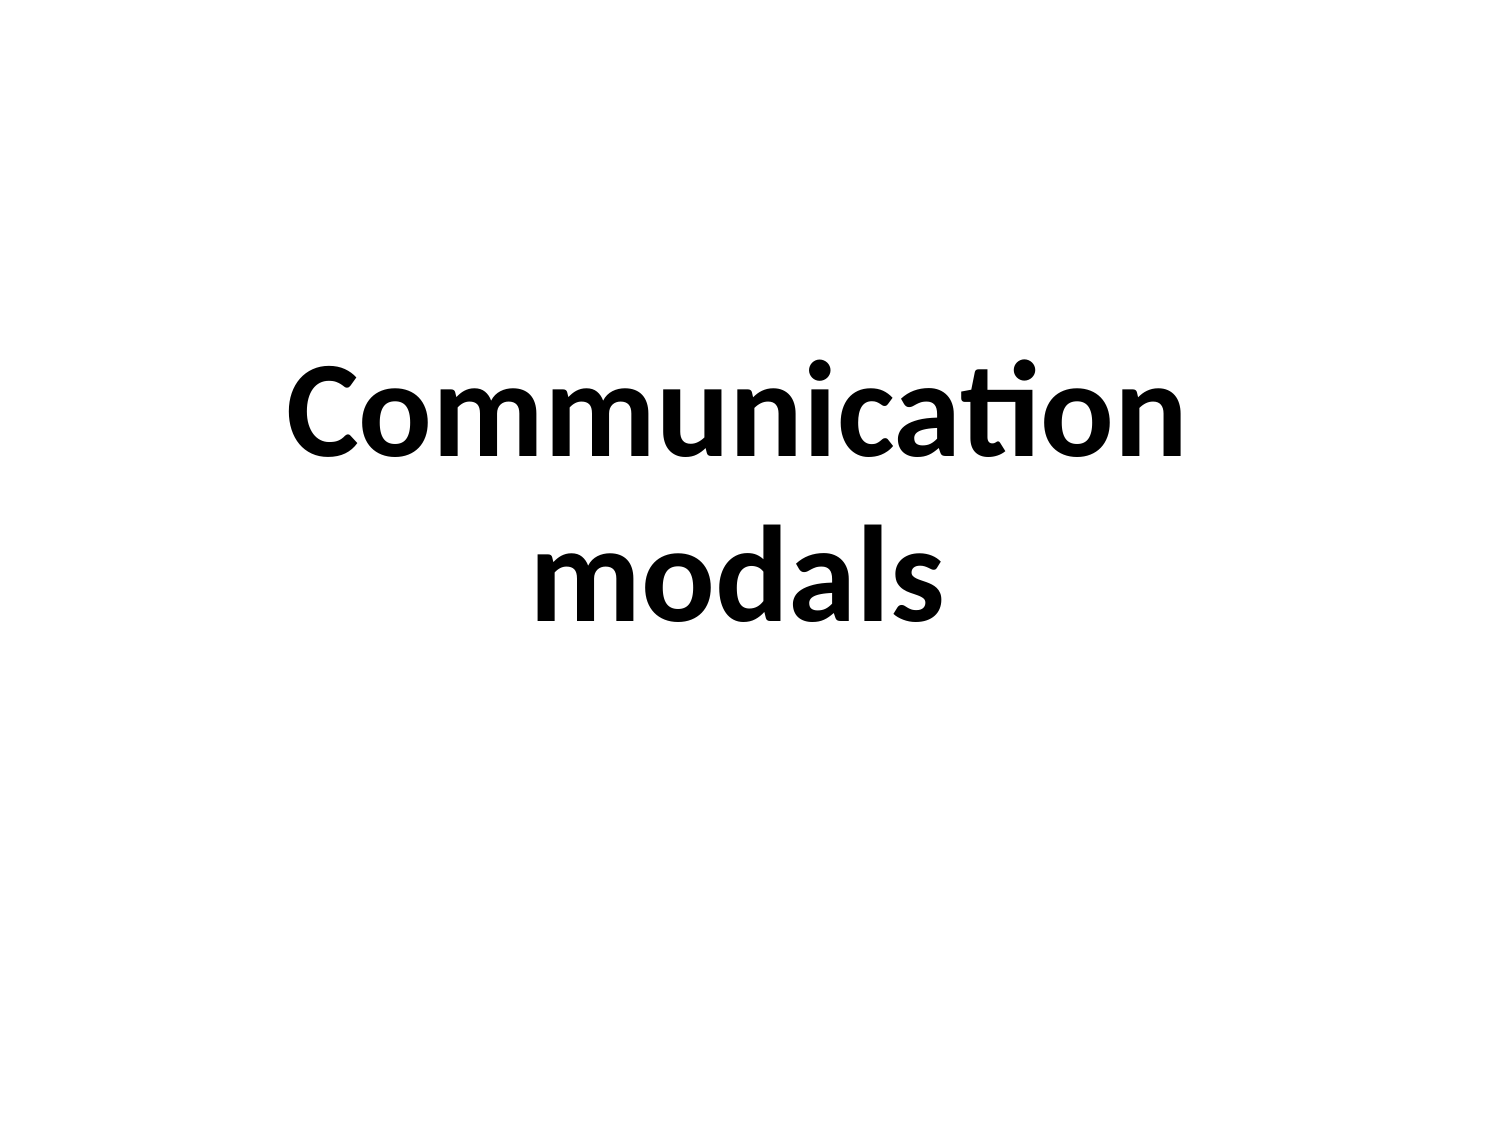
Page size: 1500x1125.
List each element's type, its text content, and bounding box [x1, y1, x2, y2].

title Communication modals [62, 174, 1413, 793]
